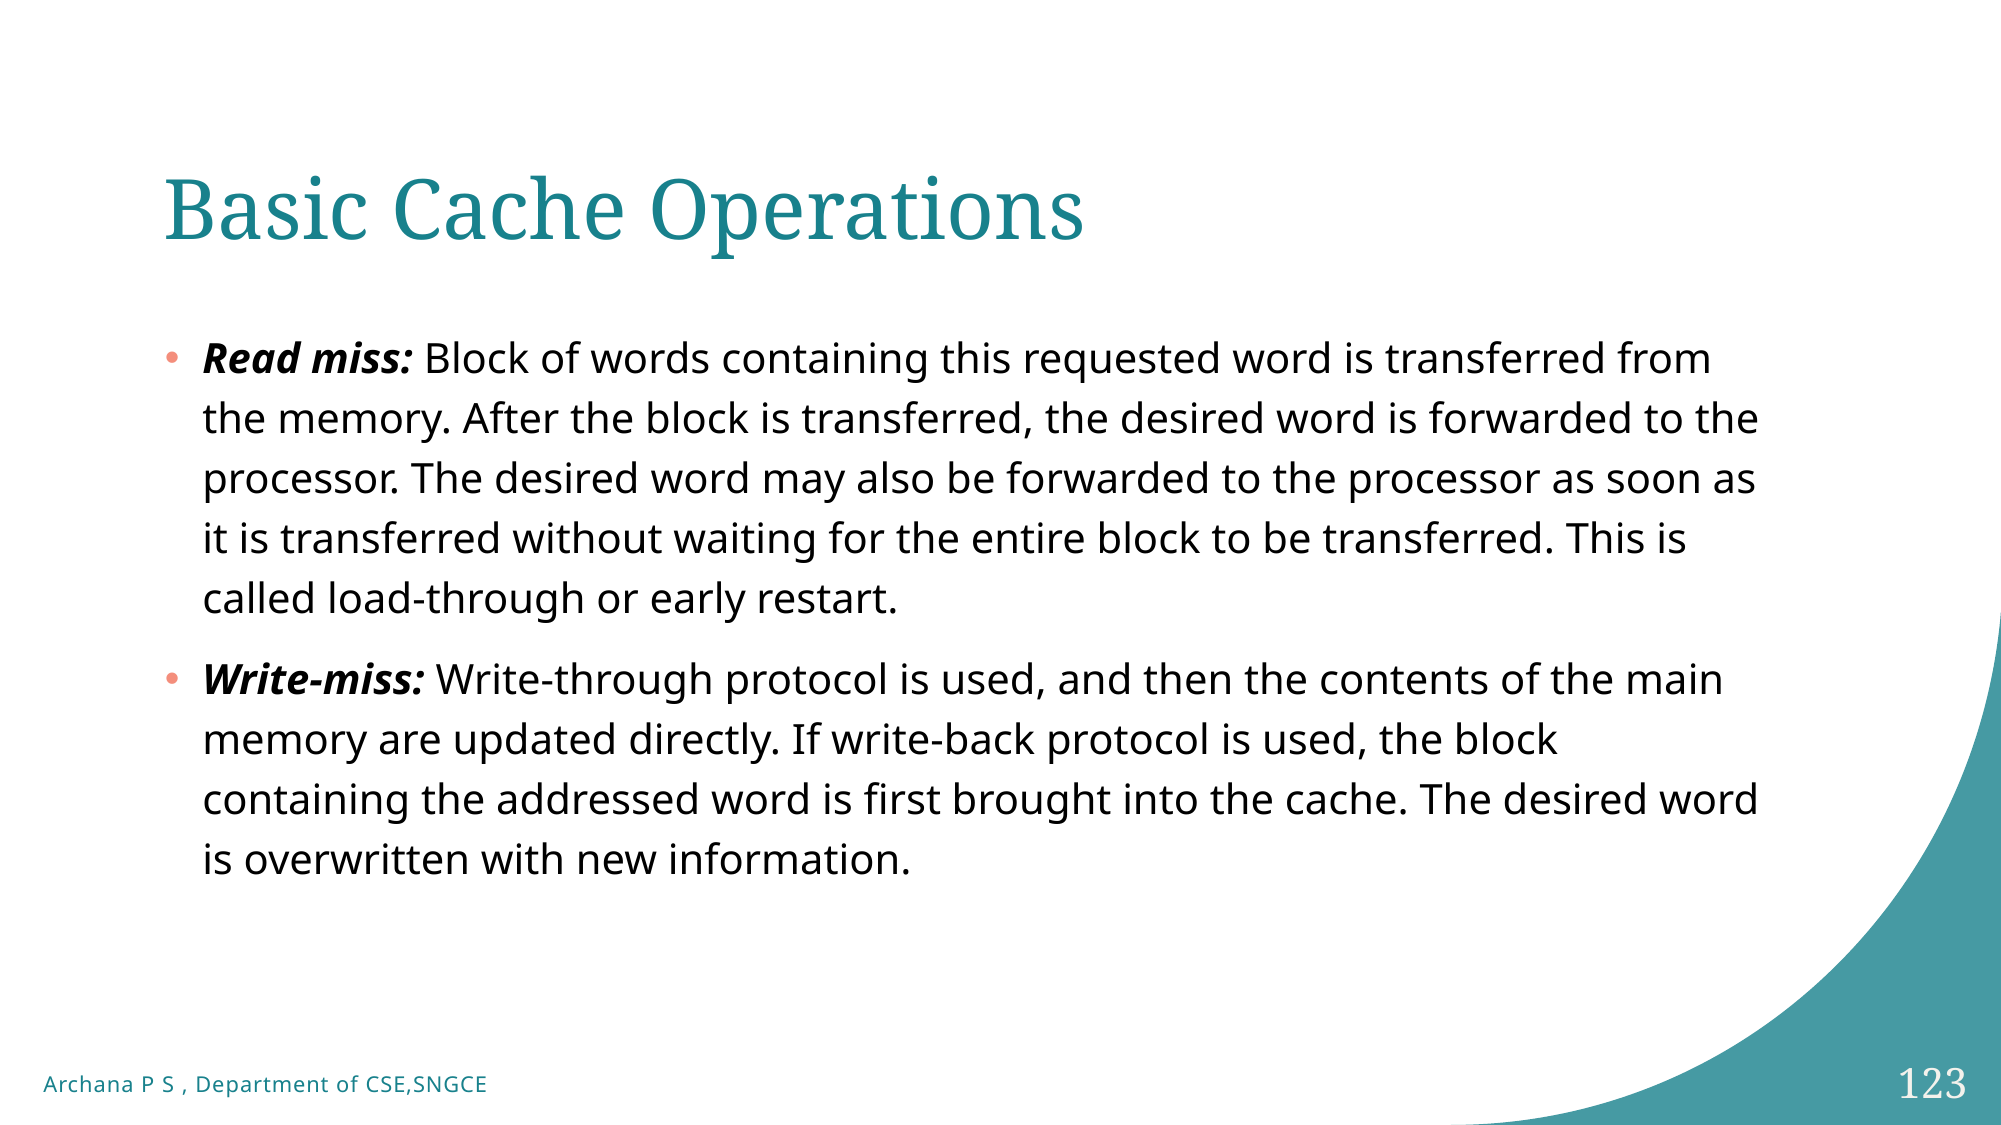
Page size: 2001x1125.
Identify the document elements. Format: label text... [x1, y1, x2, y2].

footer Archana P S , Department of CSE,SNGCE [28, 1056, 648, 1116]
title Basic Cache Operations [148, 96, 1775, 315]
list Read miss: Block of words containing this requested word is transferred from the memory. After the block is transferred, the desired word is forwarded to the processor. The desired word may also be forwarded to the processor as soon as it is transferred without waiting for the entire block to be transferred. This is called load-through or early restart. Write-miss: Write-through protocol is used, and then the contents of the main memory are updated directly. If write-back protocol is used, the block containing the addressed word is first brought into the cache. The desired word is overwritten with new information. [150, 314, 1777, 992]
slide_number 123 [1868, 1055, 1983, 1116]
